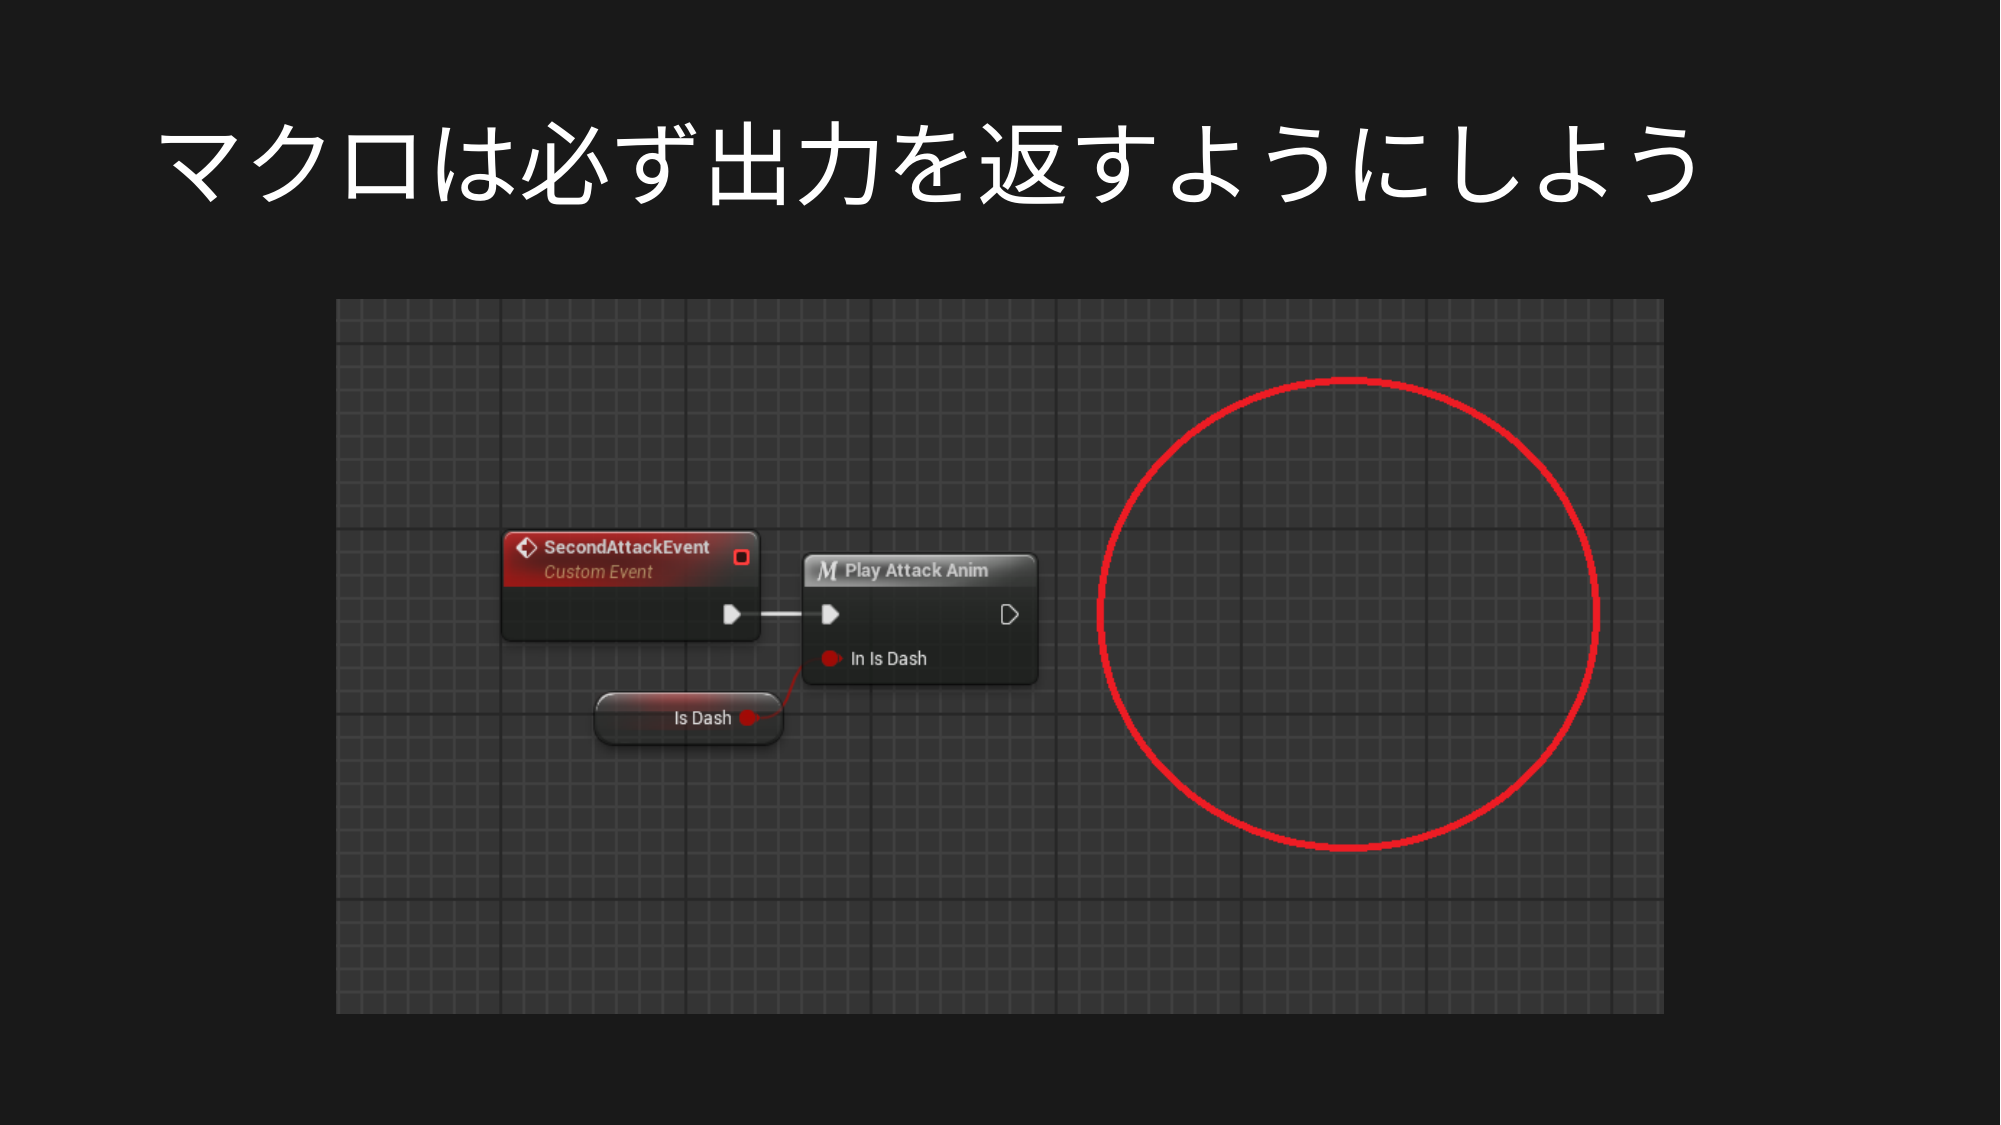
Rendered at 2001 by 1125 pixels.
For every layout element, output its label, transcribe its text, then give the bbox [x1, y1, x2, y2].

title マクロは必ず出力を返すようにしよう [137, 59, 1863, 278]
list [336, 298, 1664, 1014]
